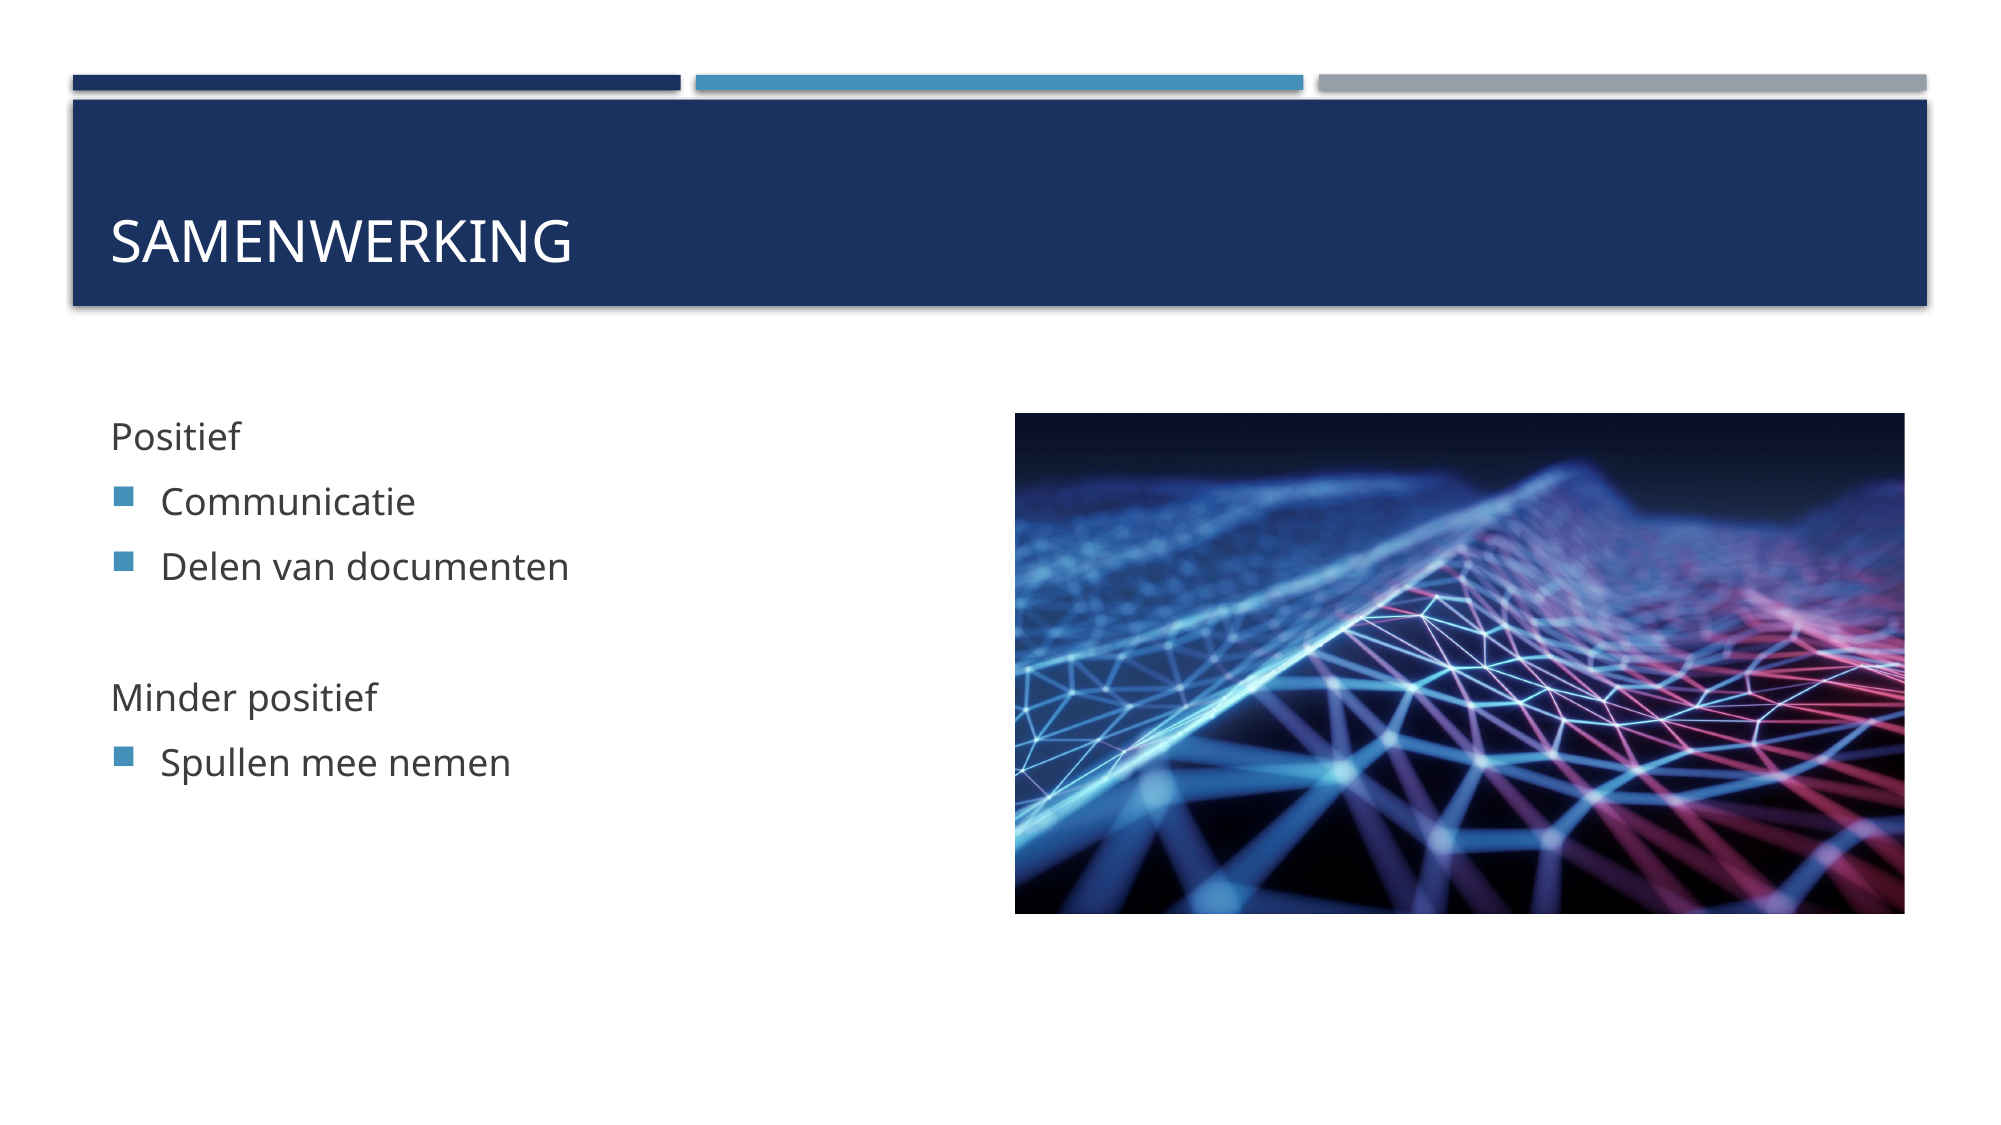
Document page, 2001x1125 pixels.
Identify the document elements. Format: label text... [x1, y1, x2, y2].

list Positief Communicatie Delen van documenten Minder positief Spullen mee nemen [95, 365, 985, 962]
picture [1014, 412, 1906, 915]
title samenwerking [95, 119, 1905, 282]
